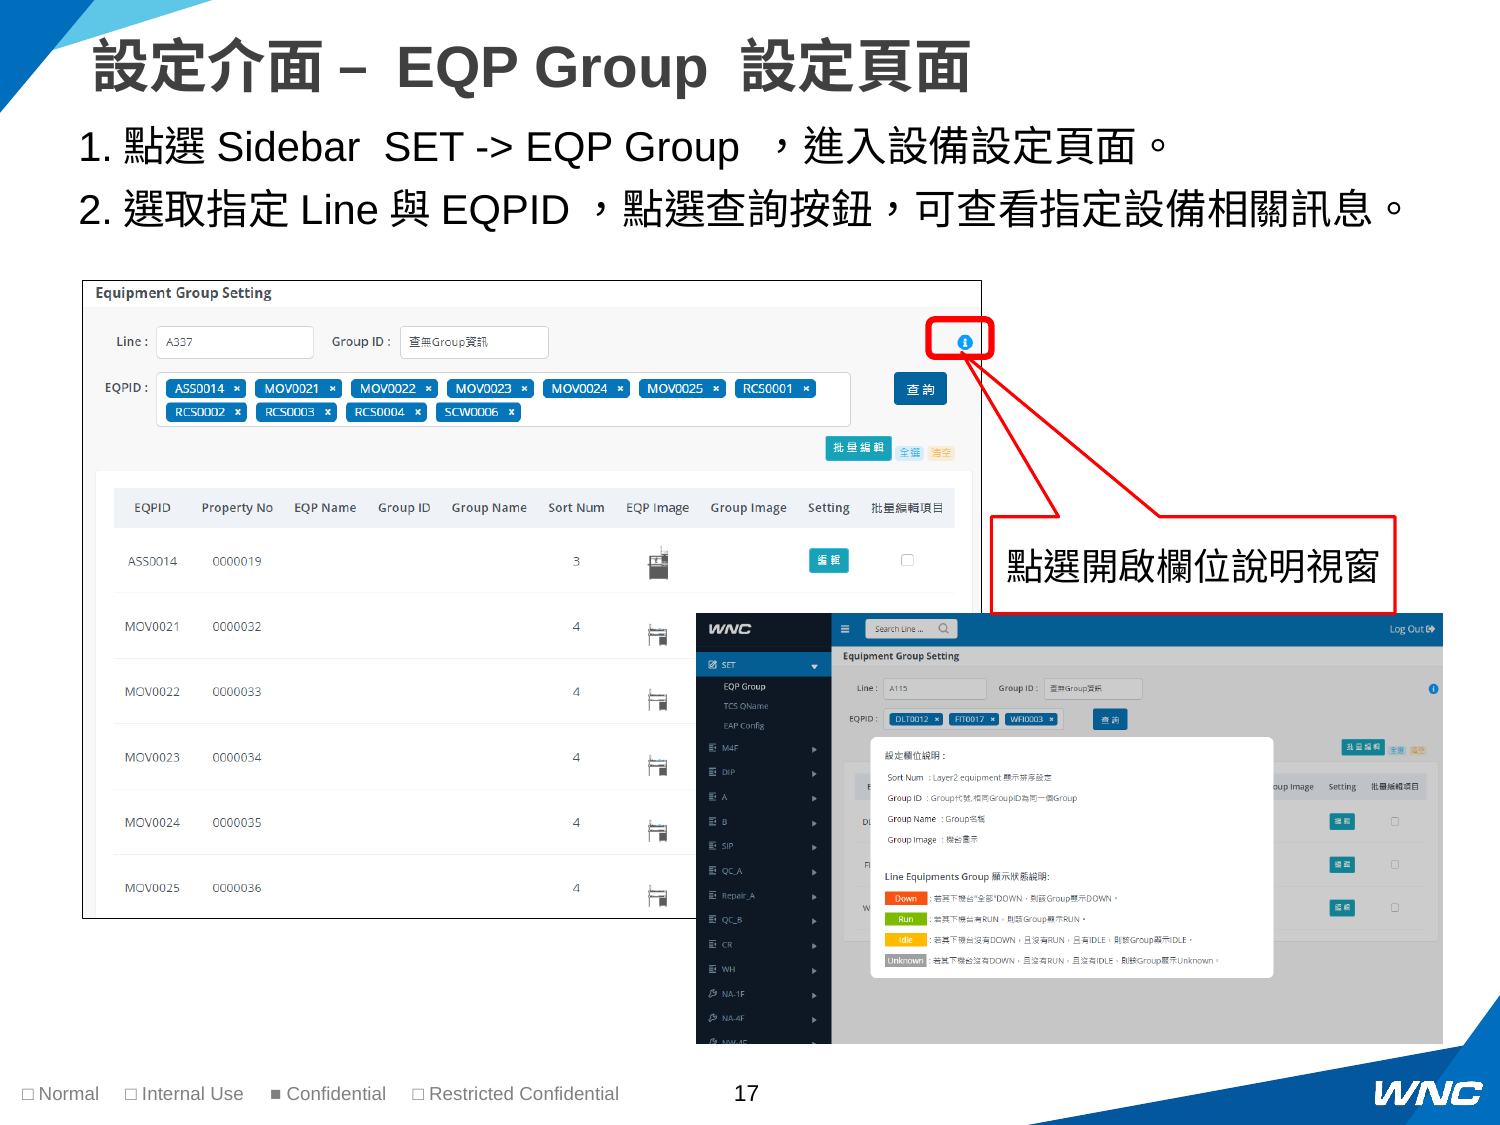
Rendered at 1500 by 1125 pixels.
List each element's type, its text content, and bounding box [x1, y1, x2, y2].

text_box [986, 319, 992, 357]
text_box 點選開啟欄位說明視窗 [986, 372, 1396, 611]
title 設定介面 – EQP Group 設定頁面 [76, 29, 1424, 101]
picture [82, 279, 1443, 1044]
picture [1363, 1069, 1494, 1117]
list 1.點選Sidebar SET -> EQP Group ，進入設備設定頁面。 2.選取指定Line與EQPID，點選查詢按鈕，可查看指定設備相關訊息。 [63, 111, 1424, 316]
